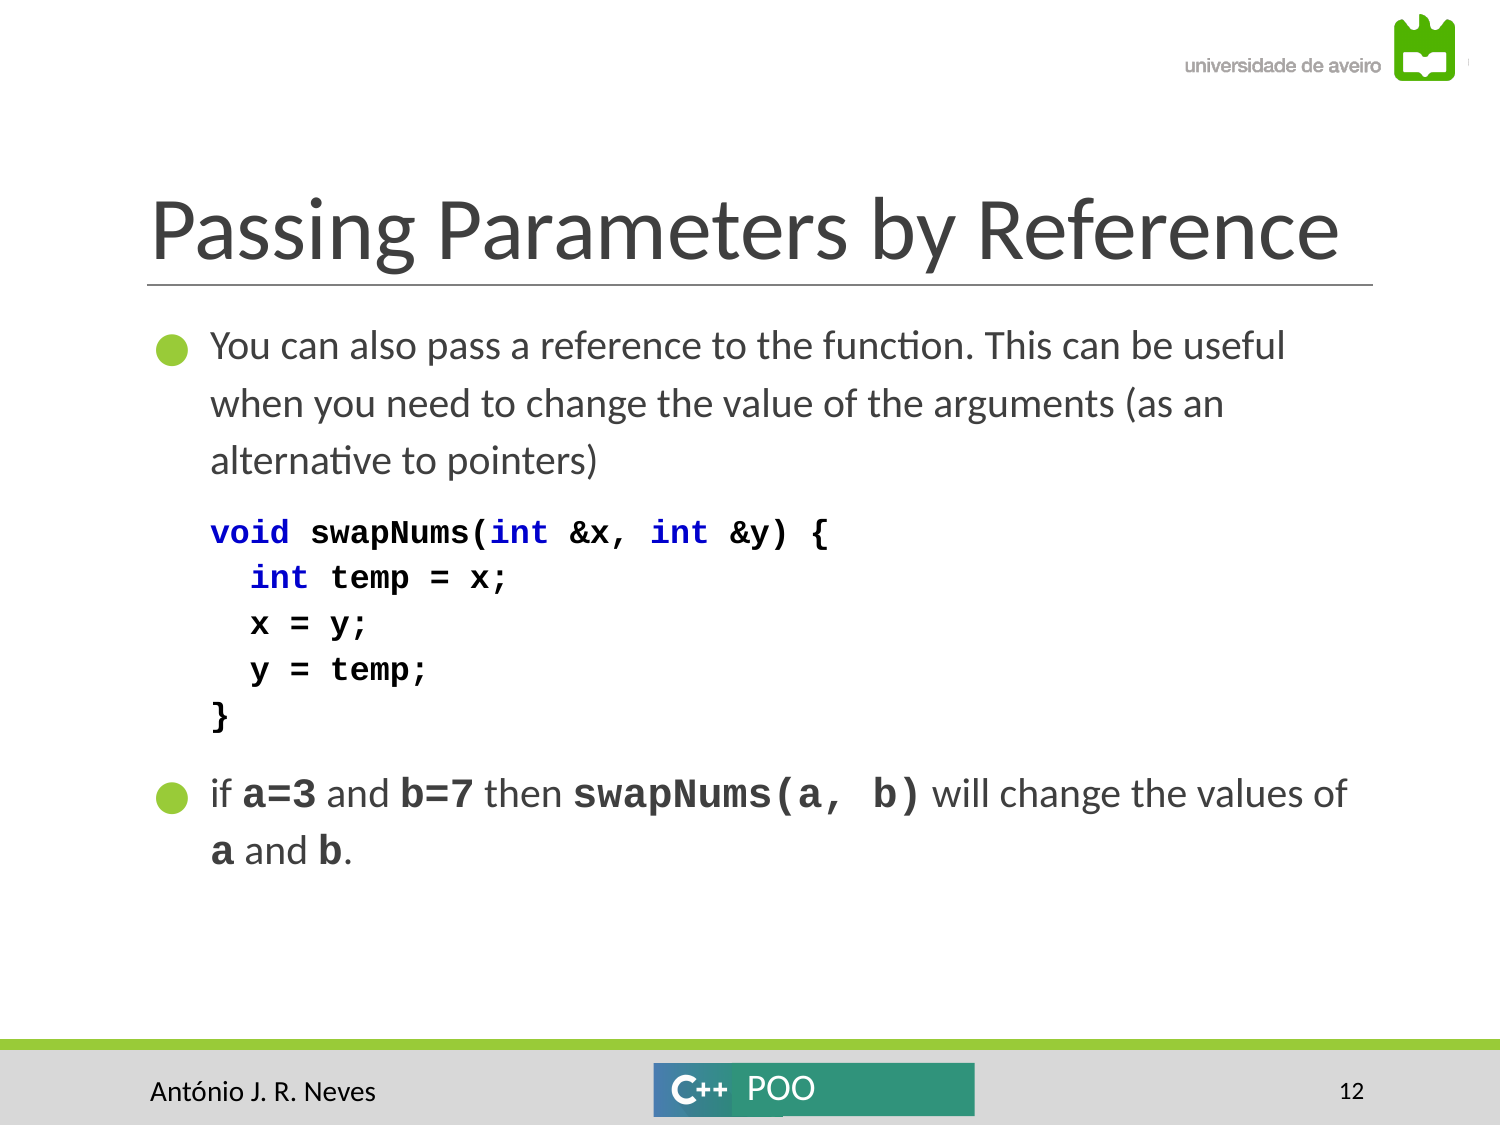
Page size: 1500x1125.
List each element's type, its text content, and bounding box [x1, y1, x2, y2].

title Passing Parameters by Reference [135, 47, 1373, 285]
picture [1184, 14, 1469, 82]
list You can also pass a reference to the function. This can be useful when you need to change the value of the arguments (as an alternative to pointers) void swapNums(int &x, int &y) { int temp = x; x = y; y = temp; } if a=3 and b=7 then swapNums(a, b) will change the values of a and b. [135, 302, 1373, 1038]
slide_number ‹#› [1218, 1059, 1380, 1120]
picture [653, 1063, 731, 1117]
